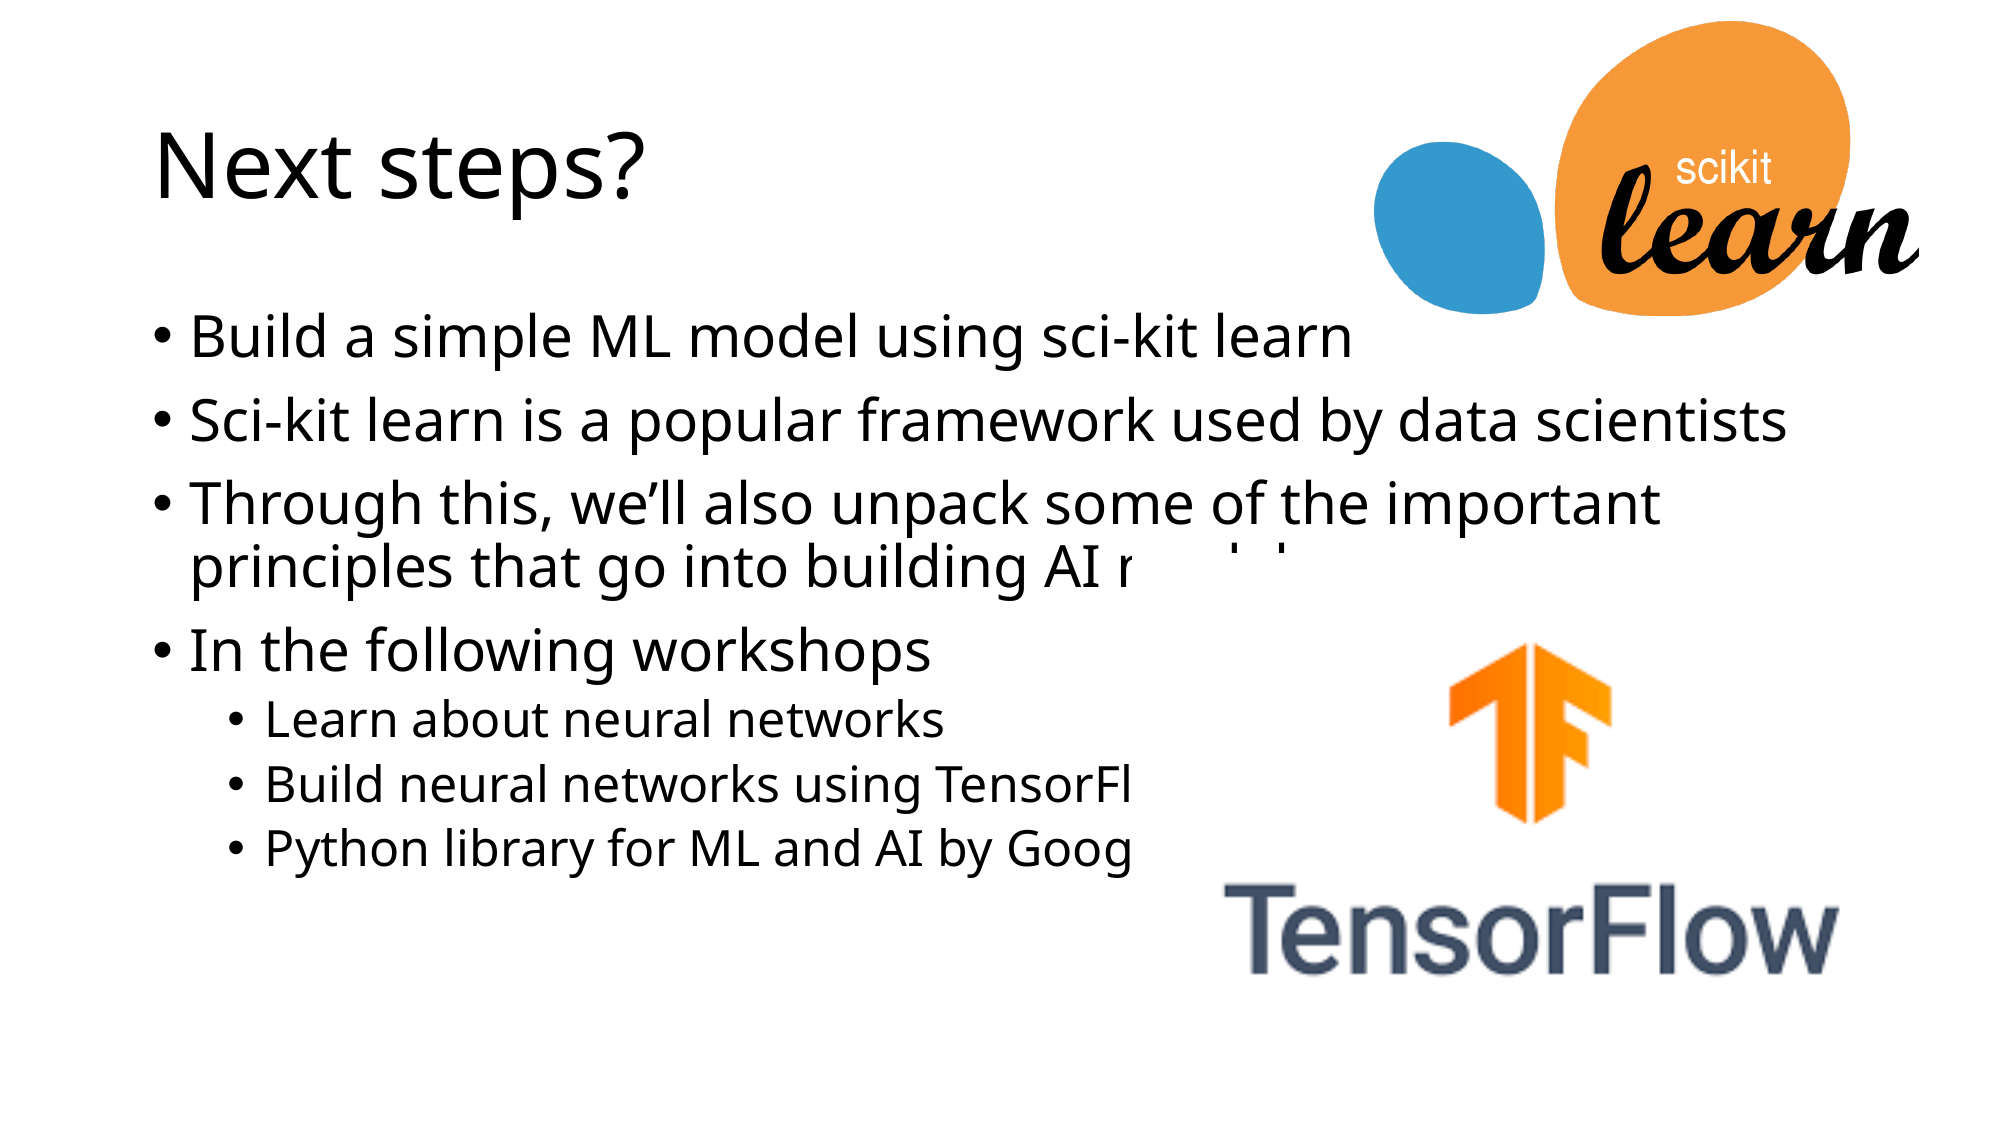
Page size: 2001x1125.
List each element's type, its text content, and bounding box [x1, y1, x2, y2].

picture [1131, 553, 1931, 1066]
list Build a simple ML model using sci-kit learn Sci-kit learn is a popular framework used by data scientists Through this, we’ll also unpack some of the important principles that go into building AI models In the following workshops Learn about neural networks Build neural networks using TensorFlow Python library for ML and AI by Google [137, 299, 1863, 1014]
picture [1373, 21, 1920, 316]
title Next steps? [137, 59, 1373, 278]
